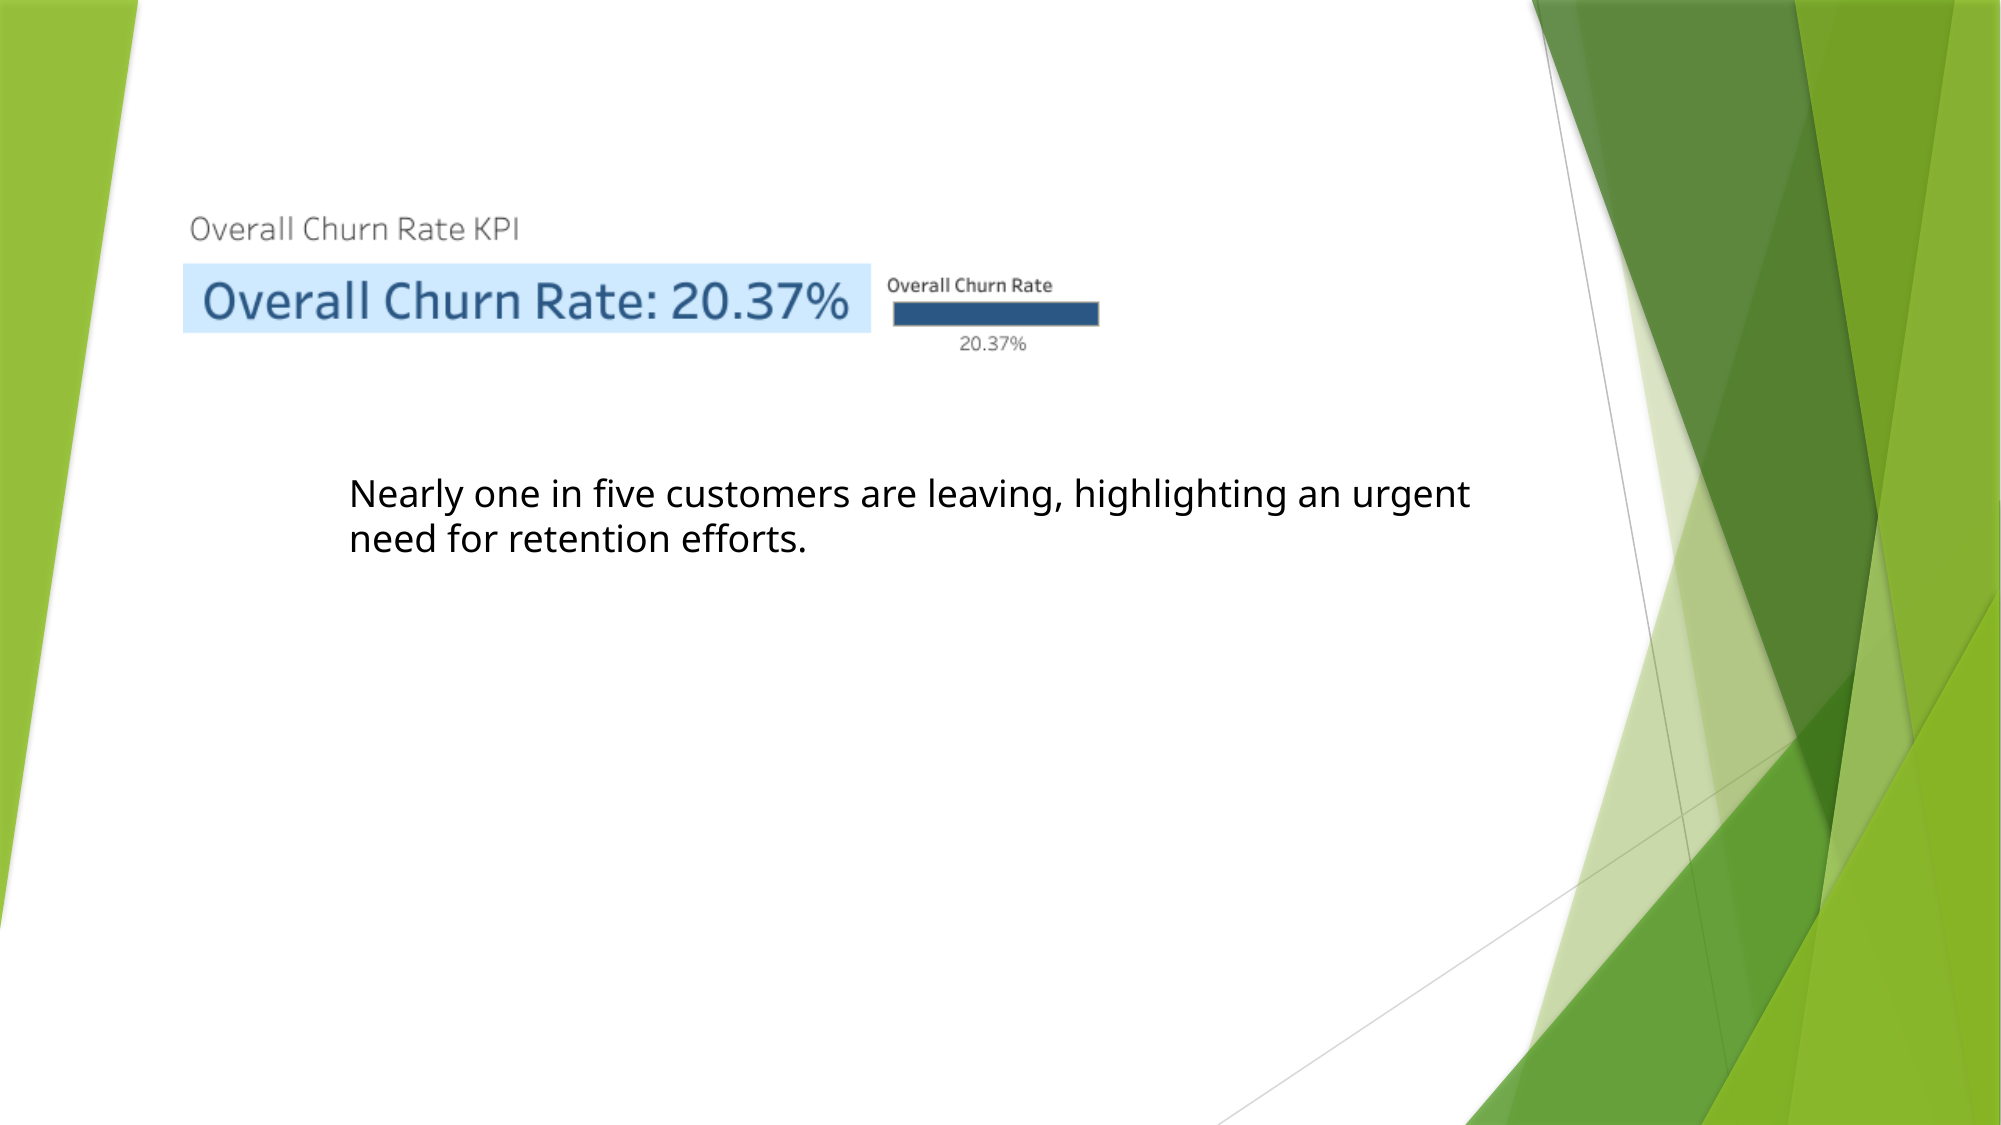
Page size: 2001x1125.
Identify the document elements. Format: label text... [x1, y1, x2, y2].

picture [183, 196, 1107, 360]
text_box Nearly one in five customers are leaving, highlighting an urgent need for retention efforts. [333, 462, 1544, 568]
